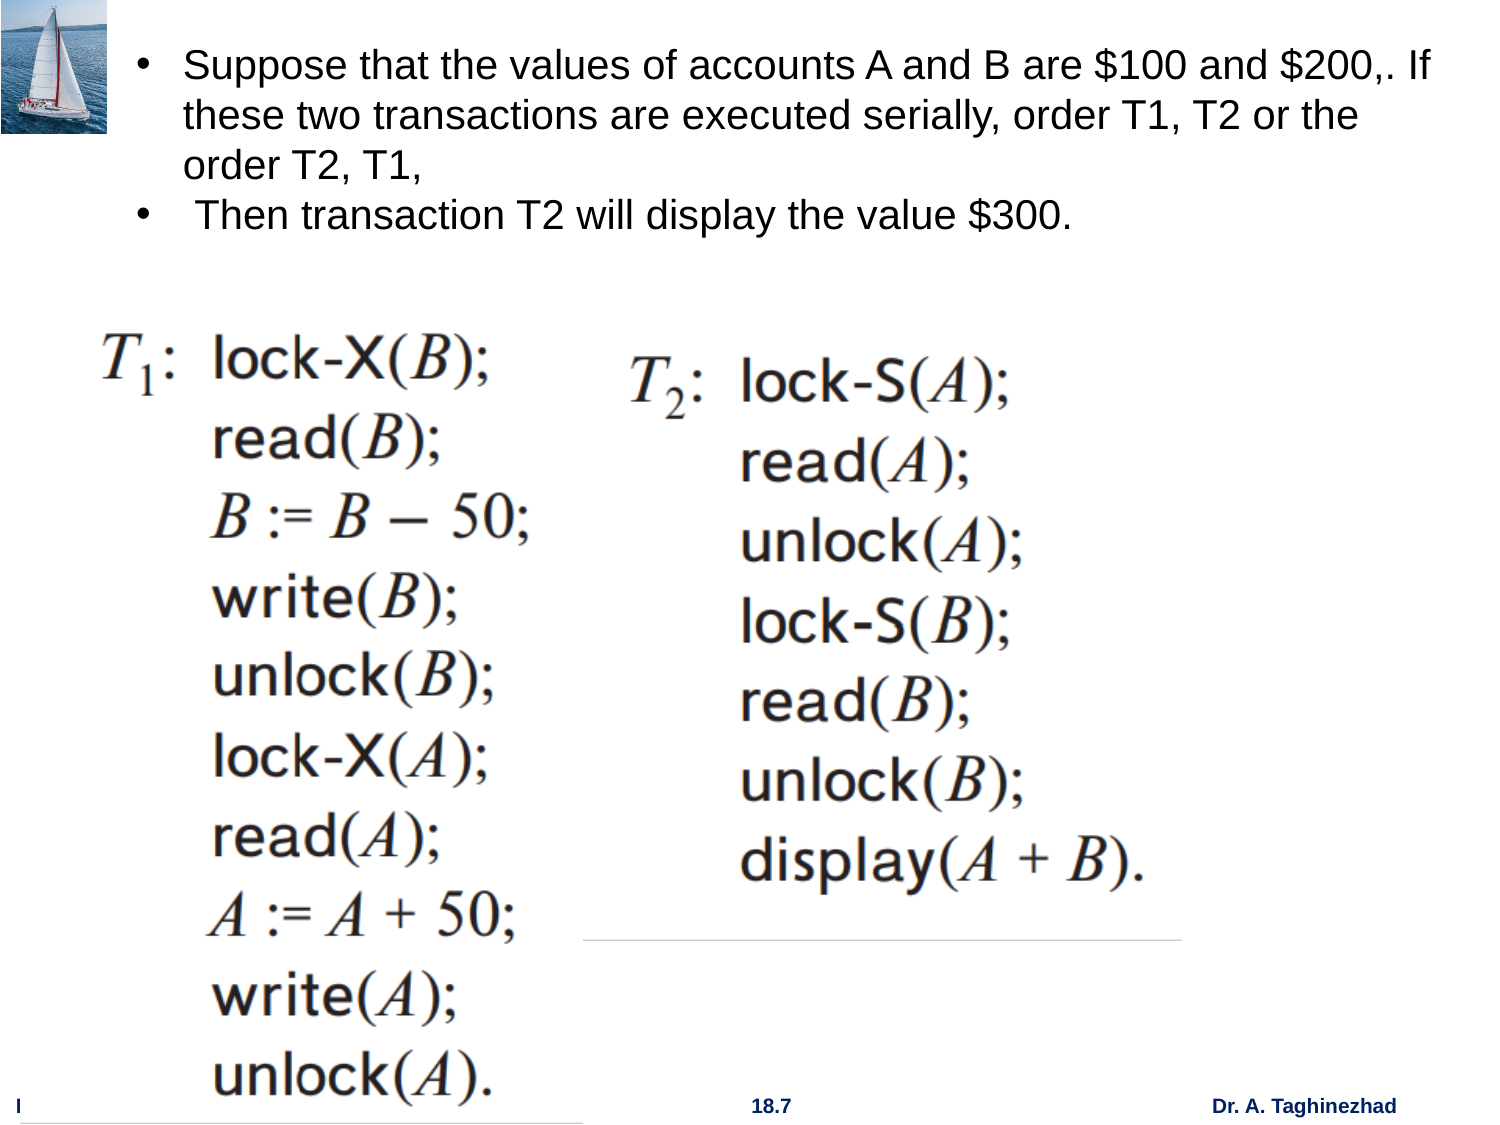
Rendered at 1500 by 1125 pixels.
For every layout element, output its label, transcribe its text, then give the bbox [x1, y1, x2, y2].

picture [1, 0, 107, 134]
text_box Suppose that the values of accounts A and B are $100 and $200,. If these two transactions are executed serially, order T1, T2 or the order T2, T1, Then transaction T2 will display the value $300. [121, 30, 1458, 246]
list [587, 308, 1183, 942]
picture [20, 267, 583, 1125]
